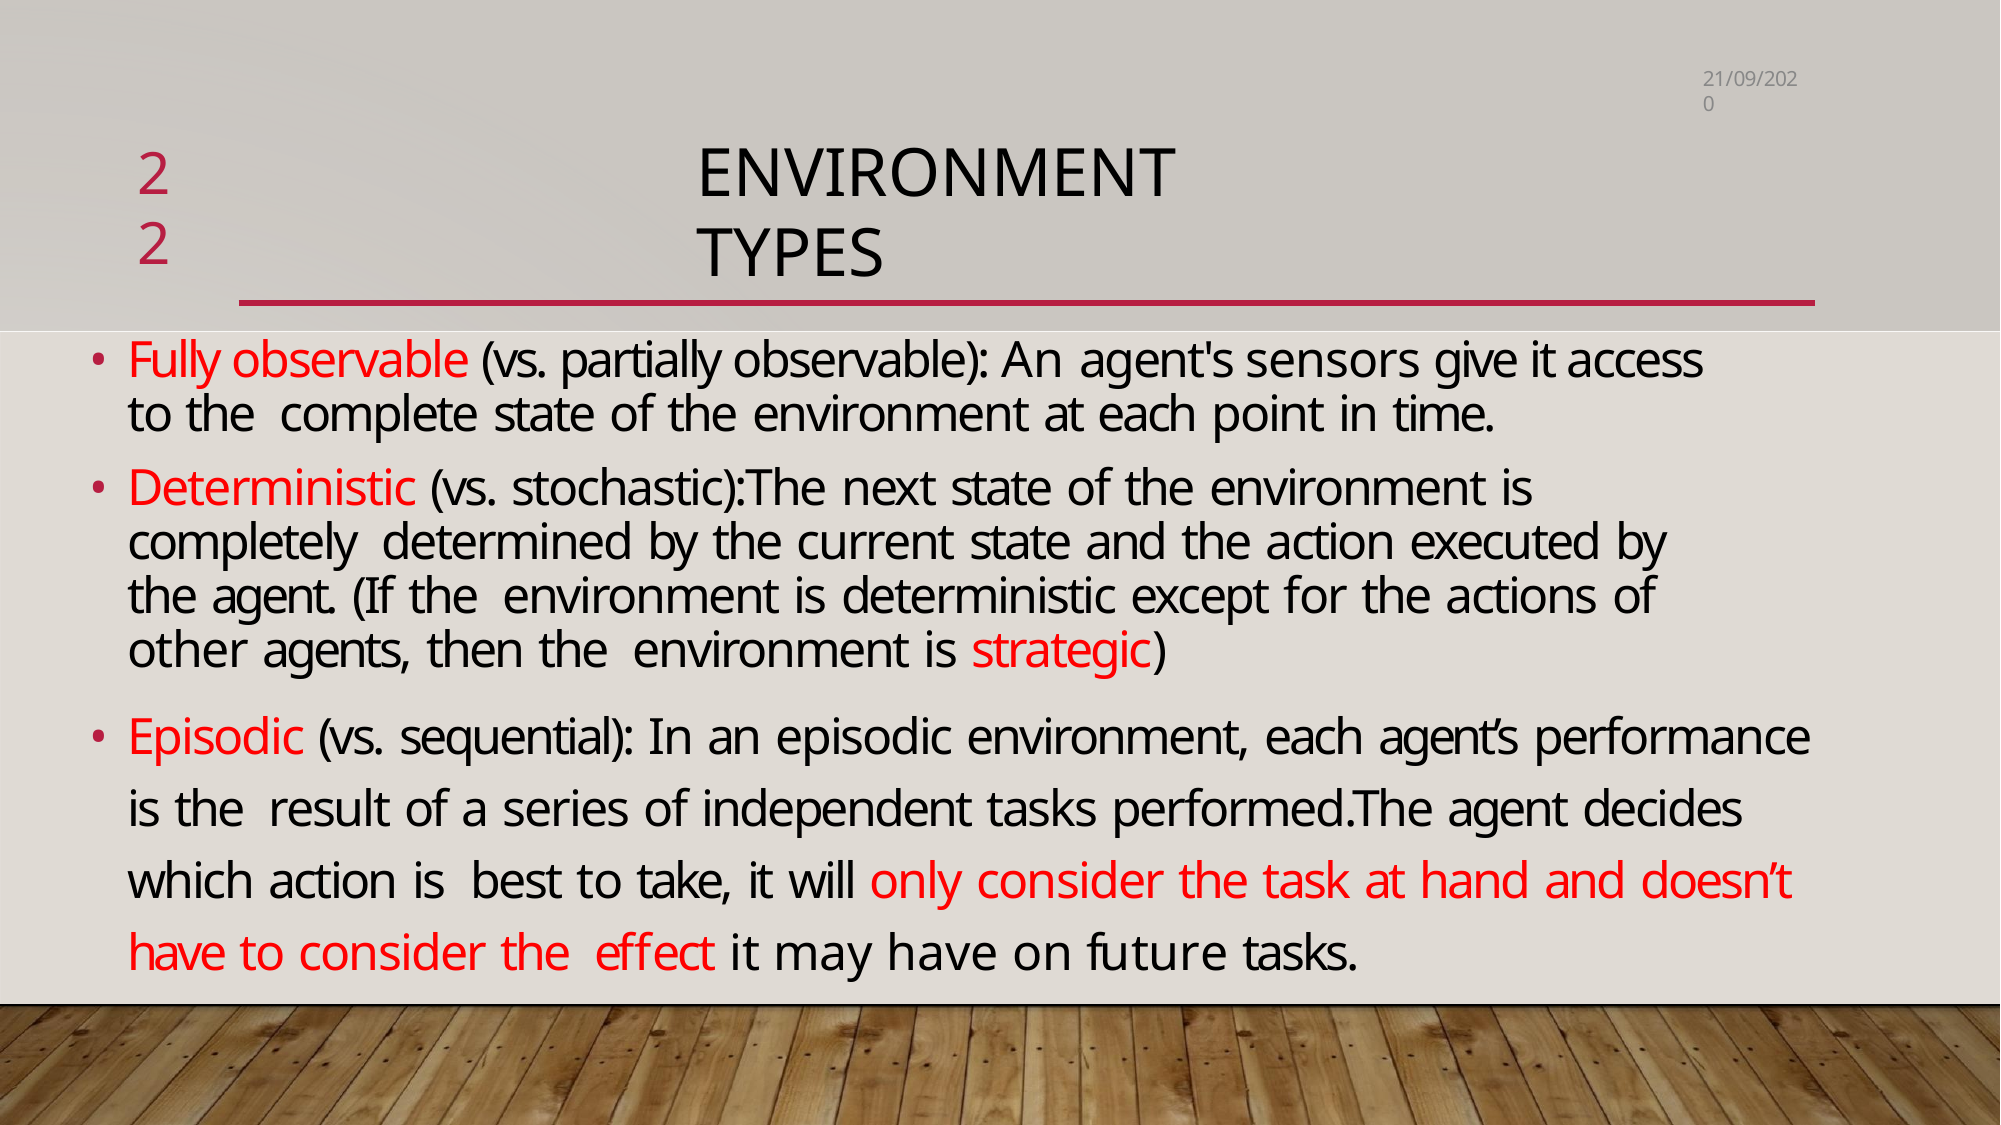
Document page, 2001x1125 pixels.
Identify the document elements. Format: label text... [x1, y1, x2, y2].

title ENVIRONMENT TYPES [694, 127, 1358, 318]
picture [0, 0, 2000, 1004]
picture [0, 1006, 2000, 1125]
text_box 22 [135, 134, 199, 277]
text_box 21/09/2020 [1700, 64, 1801, 116]
text_box Fully observable (vs. partially observable): An agent's sensors give it access to the complete state of the environment at each point in time. Deterministic (vs. stochastic):The next state of the environment is completely determined by the current state and the action executed by the agent. (If the environment is deterministic except for the actions of other agents, then the environment is strategic) Episodic (vs. sequential): In an episodic environment, each agent’s performance is the result of a series of independent tasks performed.The agent decides which action is best to take, it will only consider the task at hand and doesn’t have to consider the effect it may have on future tasks. [87, 324, 1828, 981]
